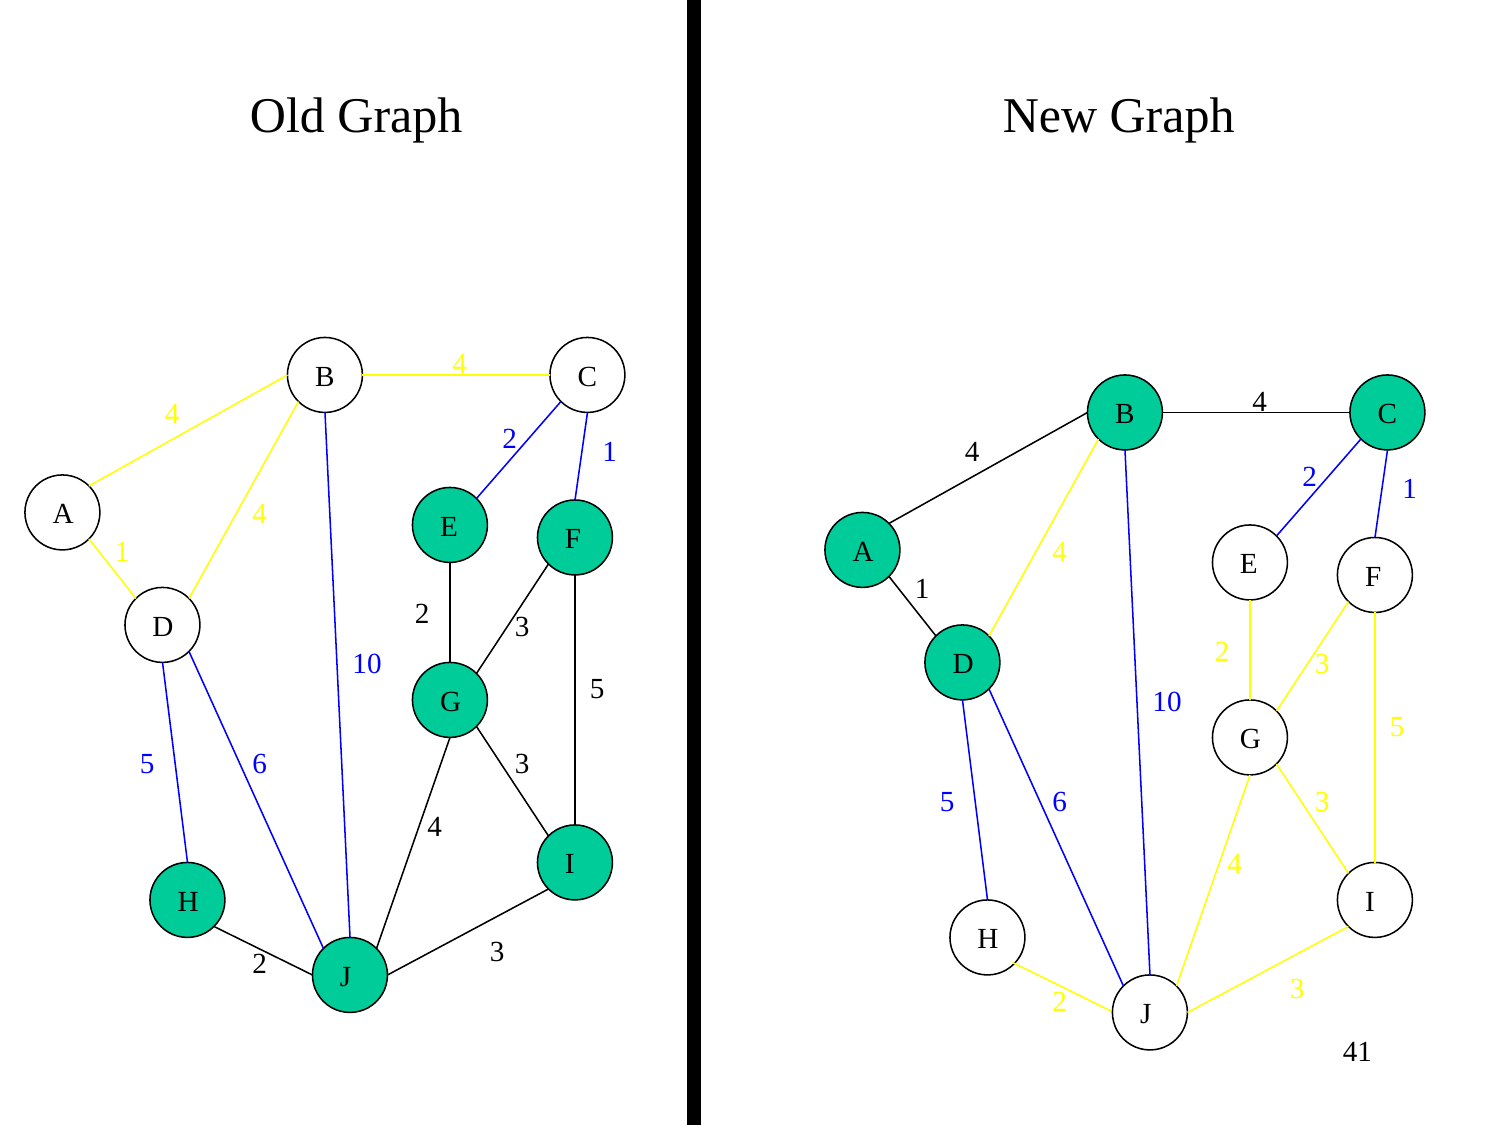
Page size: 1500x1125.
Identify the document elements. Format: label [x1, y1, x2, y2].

text_box [476, 726, 549, 837]
text_box [137, 74, 575, 150]
text_box [476, 563, 549, 674]
text_box [888, 412, 1099, 637]
text_box [24, 337, 633, 988]
text_box [1200, 624, 1245, 675]
text_box [899, 74, 1338, 150]
text_box [376, 737, 549, 976]
text_box [1163, 374, 1349, 425]
text_box [400, 587, 445, 638]
text_box [687, 0, 700, 1125]
text_box [888, 562, 945, 637]
slide_number [1074, 1025, 1388, 1100]
text_box [925, 438, 1433, 1025]
text_box [574, 575, 620, 825]
